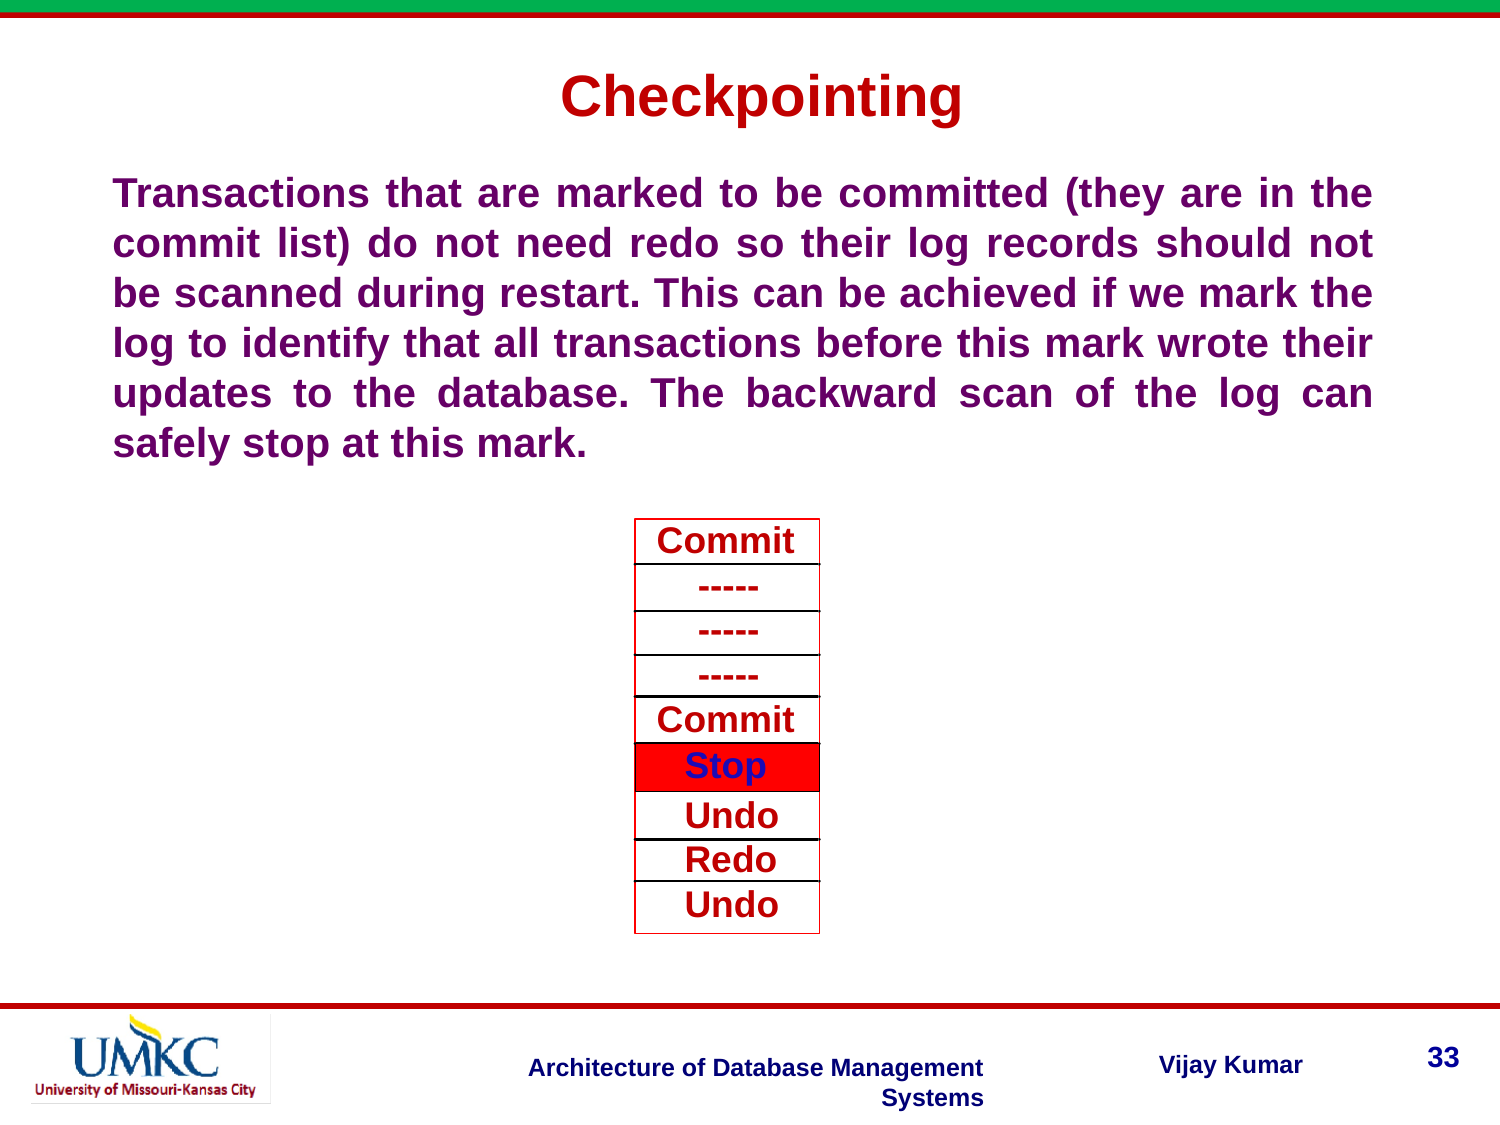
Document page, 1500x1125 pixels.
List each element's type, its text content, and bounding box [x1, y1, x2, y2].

title Checkpointing [24, 24, 1500, 163]
text_box Transactions that are marked to be committed (they are in the commit list) do not need redo so their log records should not be scanned during restart. This can be achieved if we mark the log to identify that all transactions before this mark wrote their updates to the database. The backward scan of the log can safely stop at this mark. [97, 158, 1389, 473]
picture [31, 1014, 271, 1106]
slide_number 33 [1400, 1031, 1475, 1072]
picture [631, 512, 823, 937]
